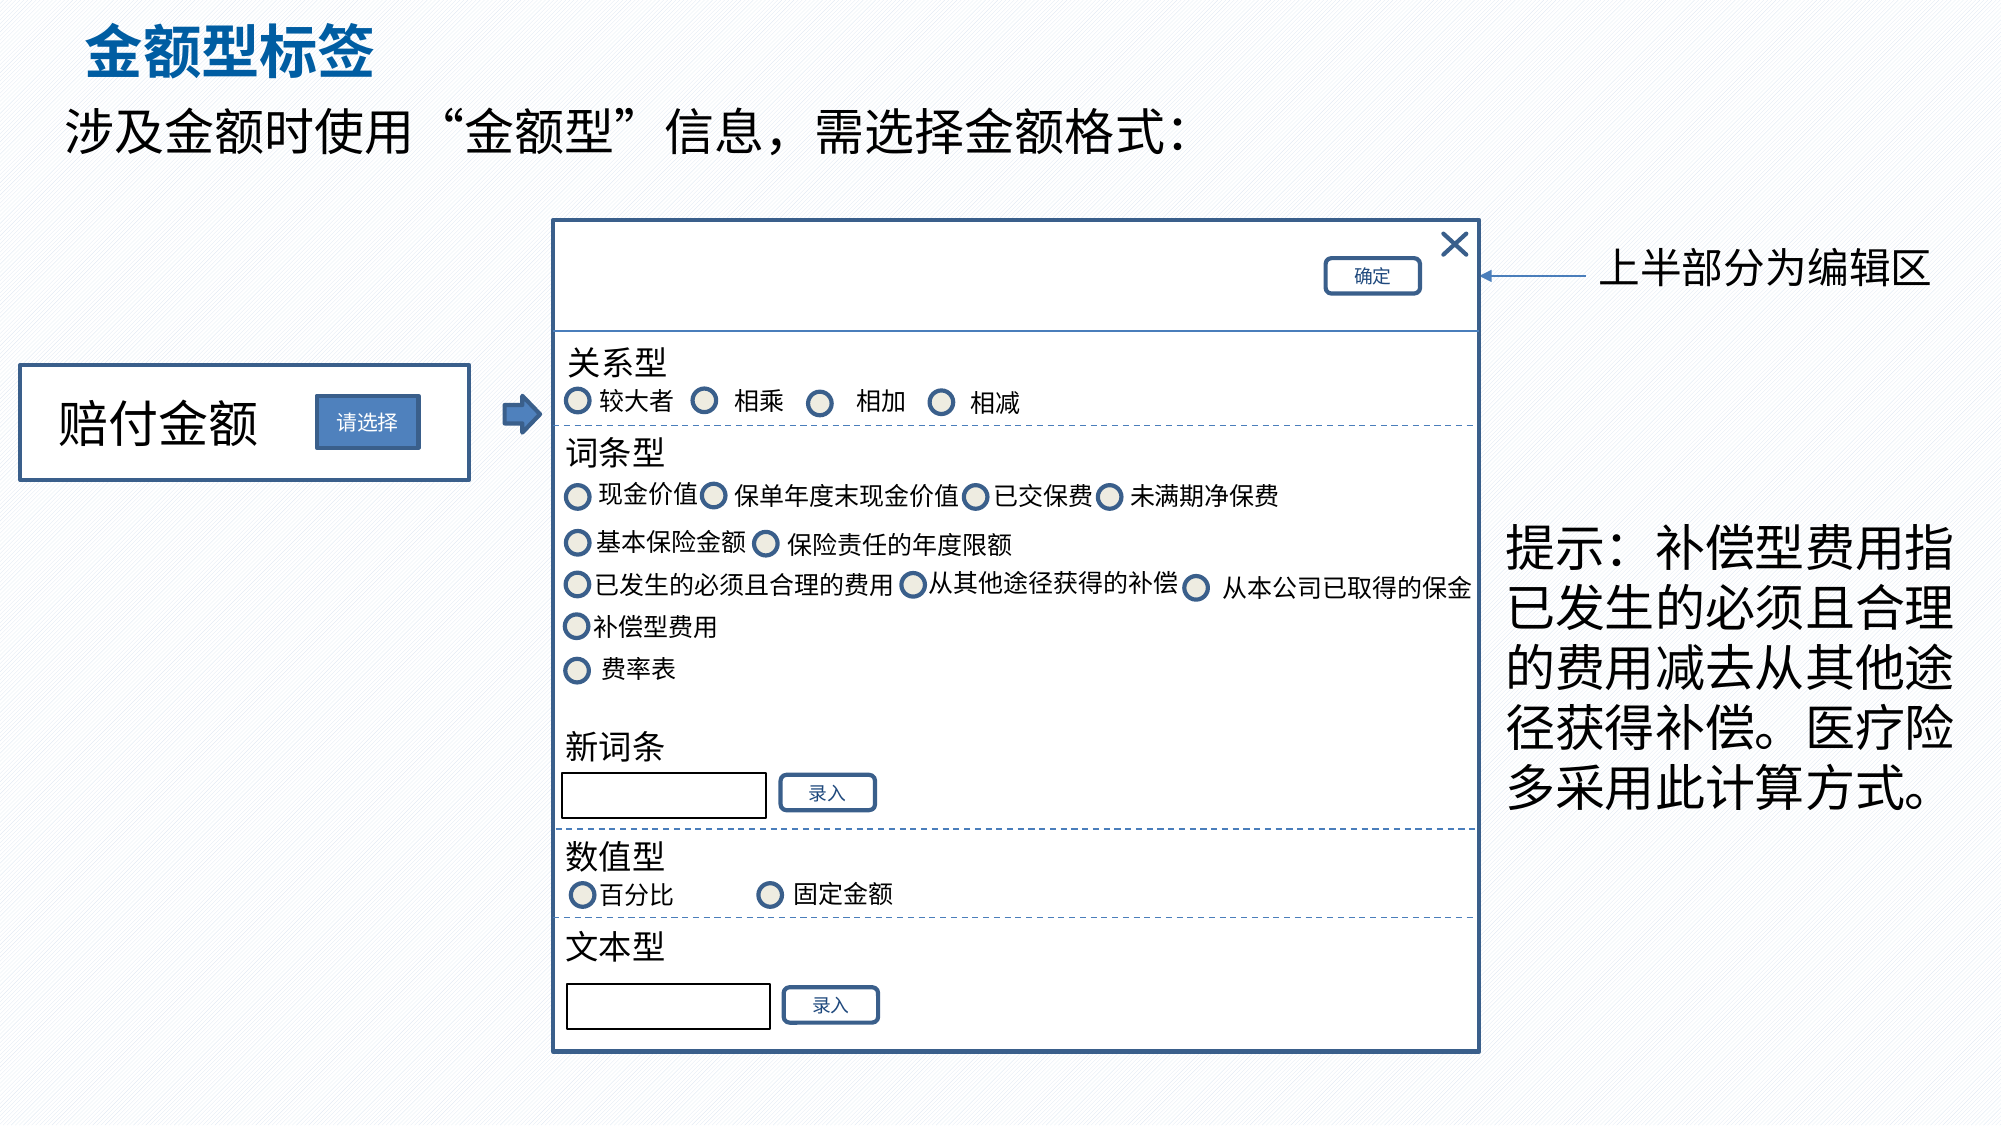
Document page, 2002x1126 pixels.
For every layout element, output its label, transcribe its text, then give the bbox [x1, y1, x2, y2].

text_box 涉及金额时使用“金额型”信息，需选择金额格式： [49, 92, 1230, 168]
text_box [502, 393, 543, 435]
text_box 赔付金额 [43, 385, 396, 461]
text_box [18, 363, 471, 482]
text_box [549, 219, 1539, 1052]
text_box 请选择 [315, 394, 421, 450]
text_box 提示：补偿型费用指已发生的必须且合理的费用减去从其他途径获得补偿。医疗险多采用此计算方式。 [1543, 508, 1995, 824]
text_box 金额型标签 [0, 7, 501, 93]
text_box 上半部分为编辑区 [1583, 234, 1948, 300]
